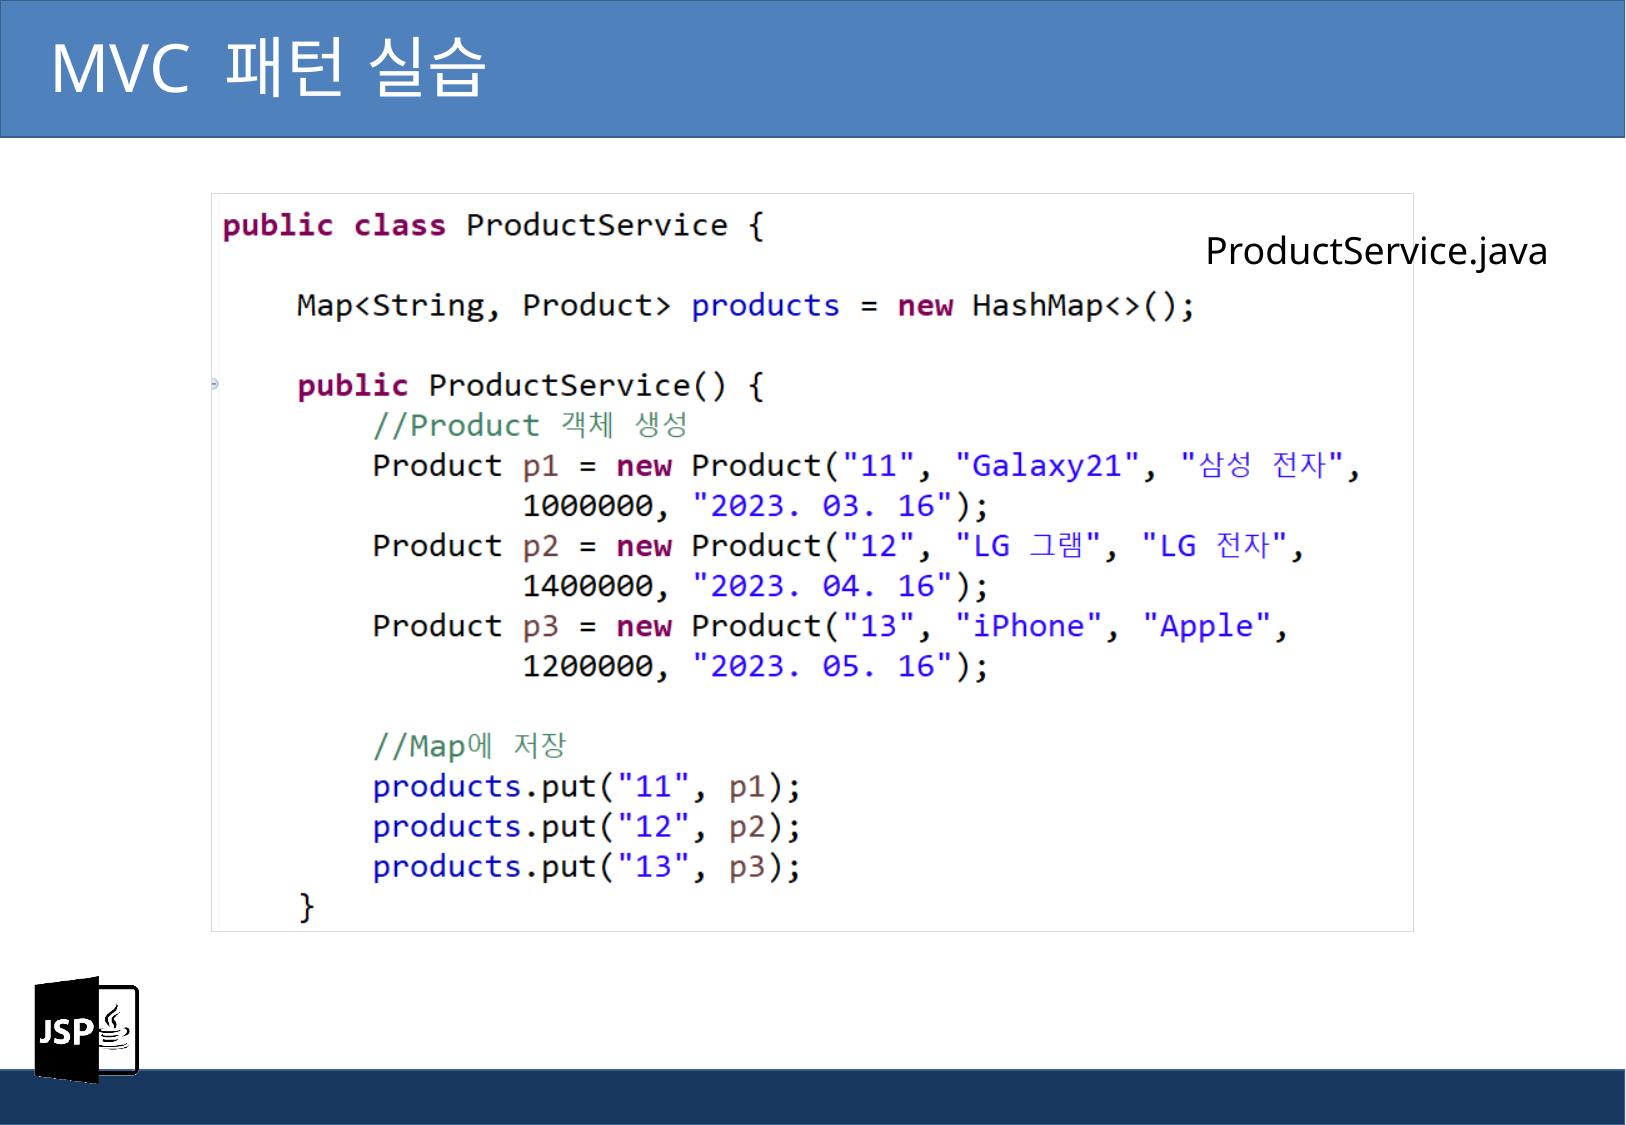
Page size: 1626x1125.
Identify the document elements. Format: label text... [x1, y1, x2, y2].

picture [210, 193, 1414, 932]
text_box ProductService.java [1419, 219, 1569, 280]
picture [32, 976, 141, 1084]
text_box MVC 패턴 실습 [0, 0, 1312, 136]
